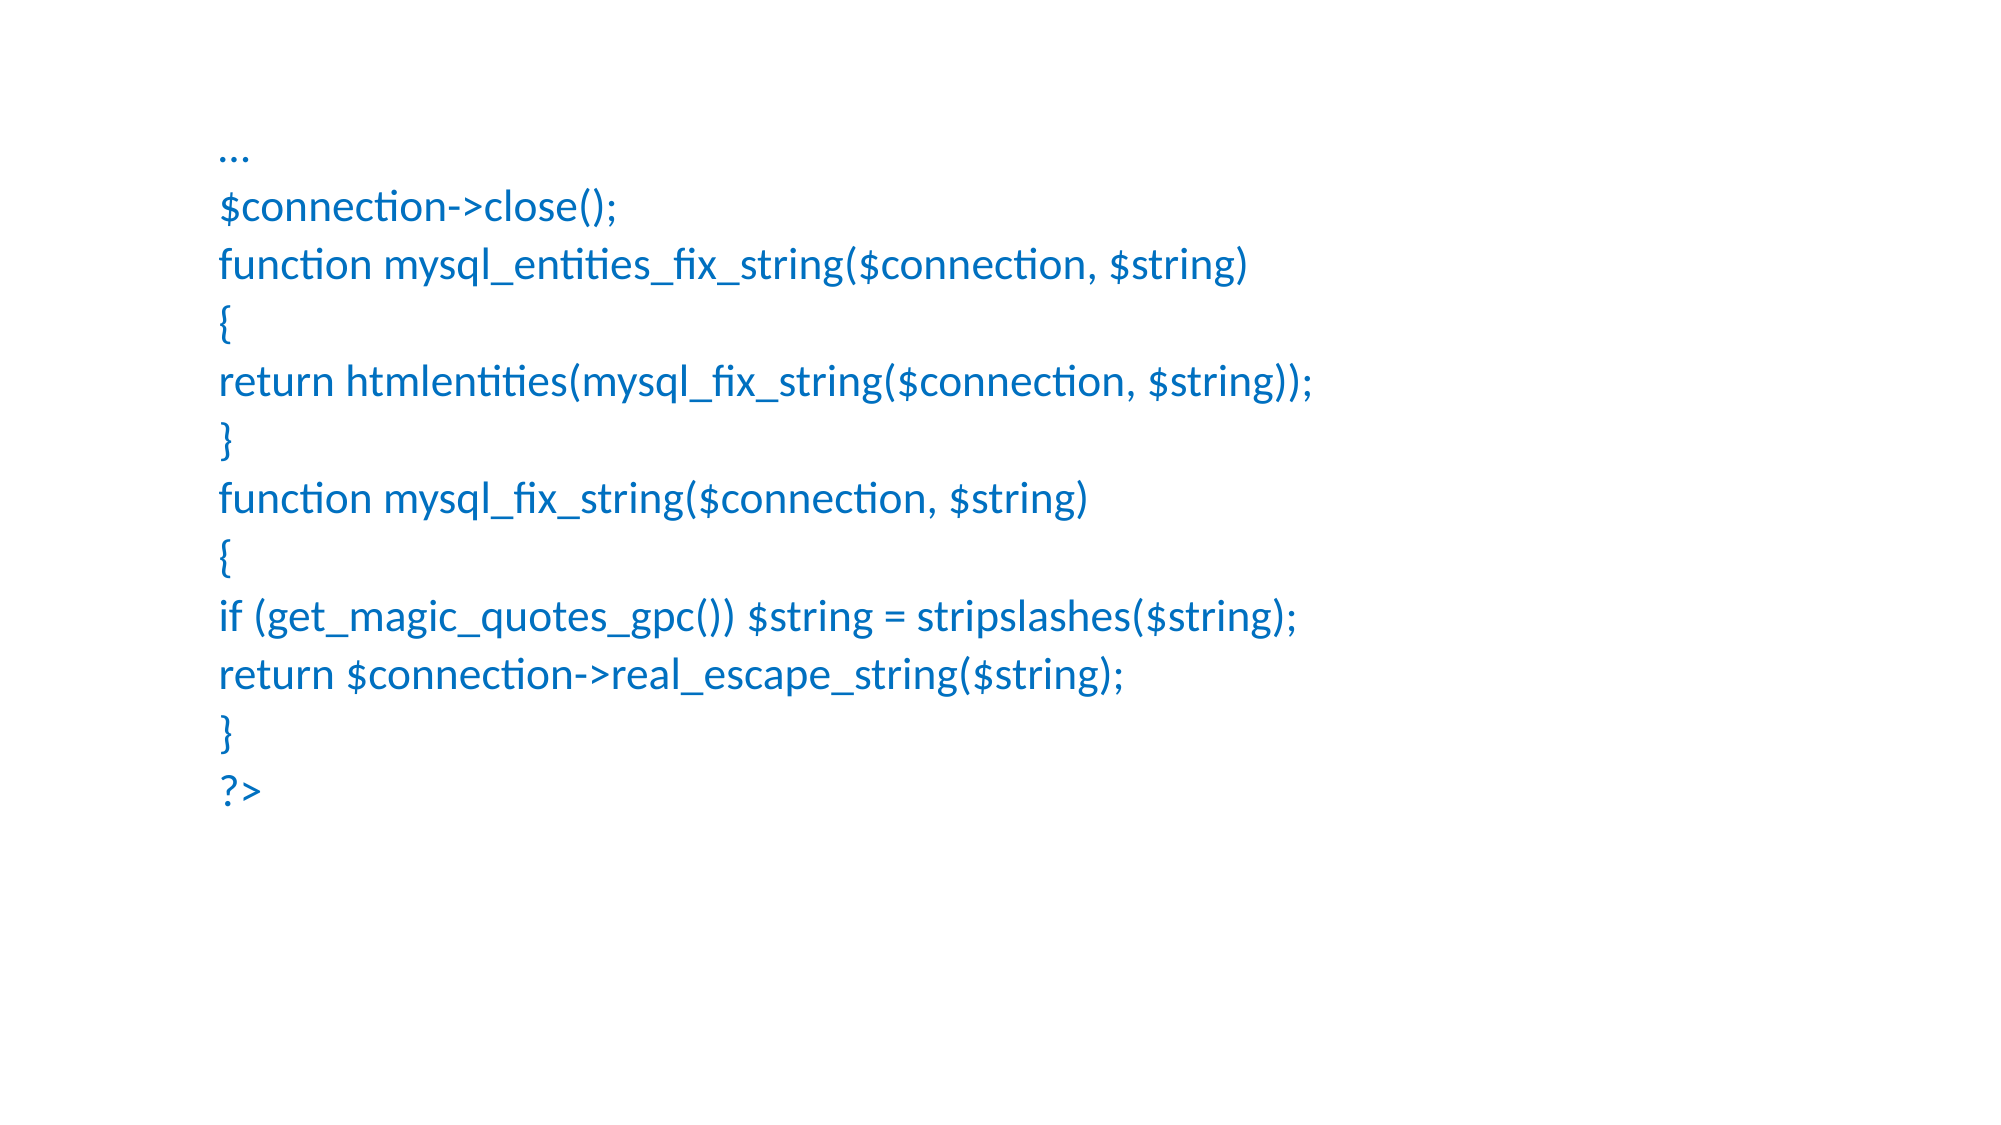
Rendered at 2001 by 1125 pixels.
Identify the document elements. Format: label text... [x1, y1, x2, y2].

list … $connection->close(); function mysql_entities_fix_string($connection, $string) { return htmlentities(mysql_fix_string($connection, $string)); } function mysql_fix_string($connection, $string) { if (get_magic_quotes_gpc()) $string = stripslashes($string); return $connection->real_escape_string($string); } ?> [135, 116, 1861, 830]
